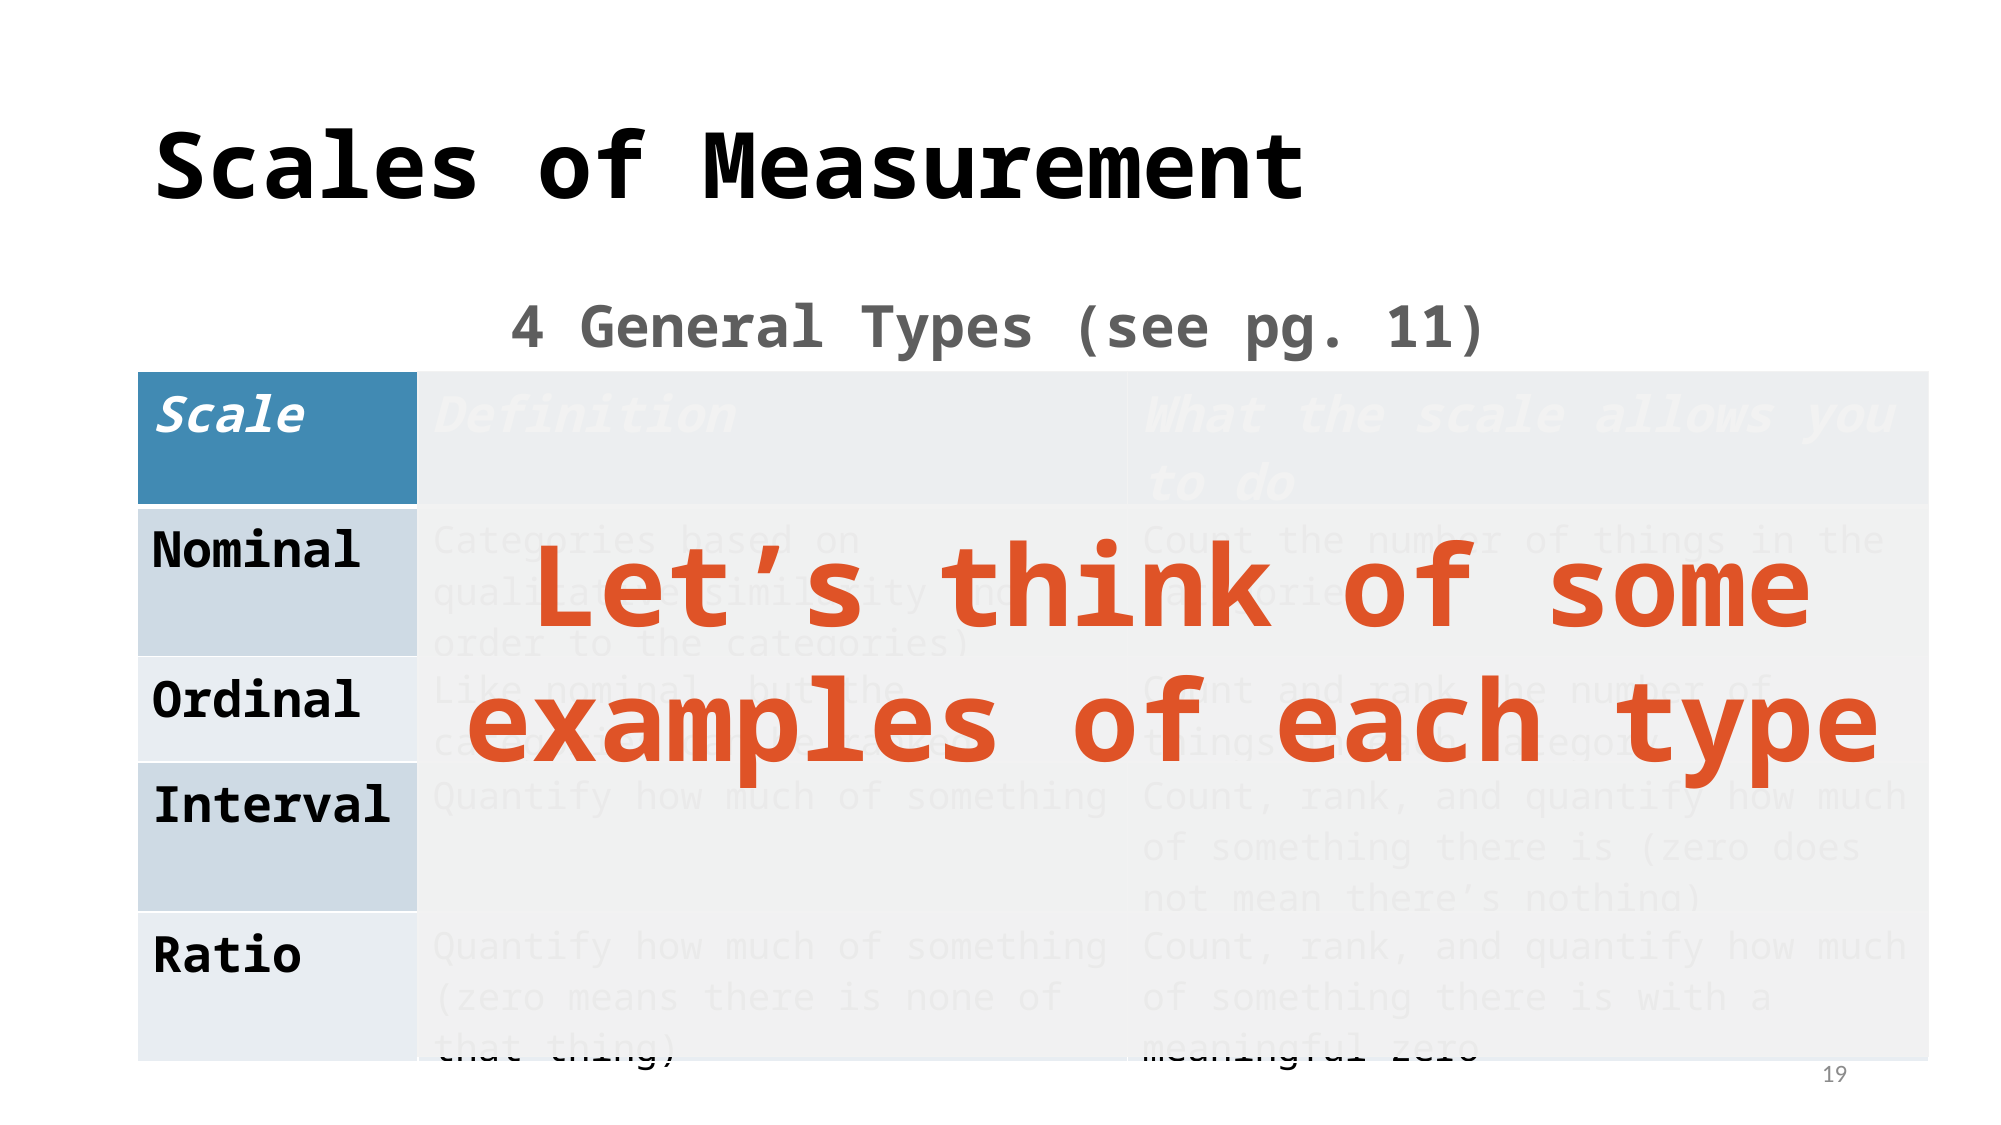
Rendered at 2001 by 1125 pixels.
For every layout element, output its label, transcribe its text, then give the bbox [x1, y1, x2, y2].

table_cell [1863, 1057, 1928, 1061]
table_cell Ratio [138, 913, 417, 1061]
title Scales of Measurement [137, 59, 1863, 278]
slide_number 19 [1412, 1042, 1863, 1103]
table_cell Quantify how much of something (zero means there is none of that thing) [419, 1057, 1127, 1061]
text_box 4 General Types (see pg. 11) [100, 281, 1900, 367]
table_cell Interval [138, 763, 417, 911]
table_cell Ordinal [138, 657, 417, 761]
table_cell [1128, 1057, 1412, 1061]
table_header Scale [138, 372, 417, 504]
text_box Let’s think of some examples of each type [417, 371, 1929, 1057]
table_cell Nominal [138, 509, 417, 656]
